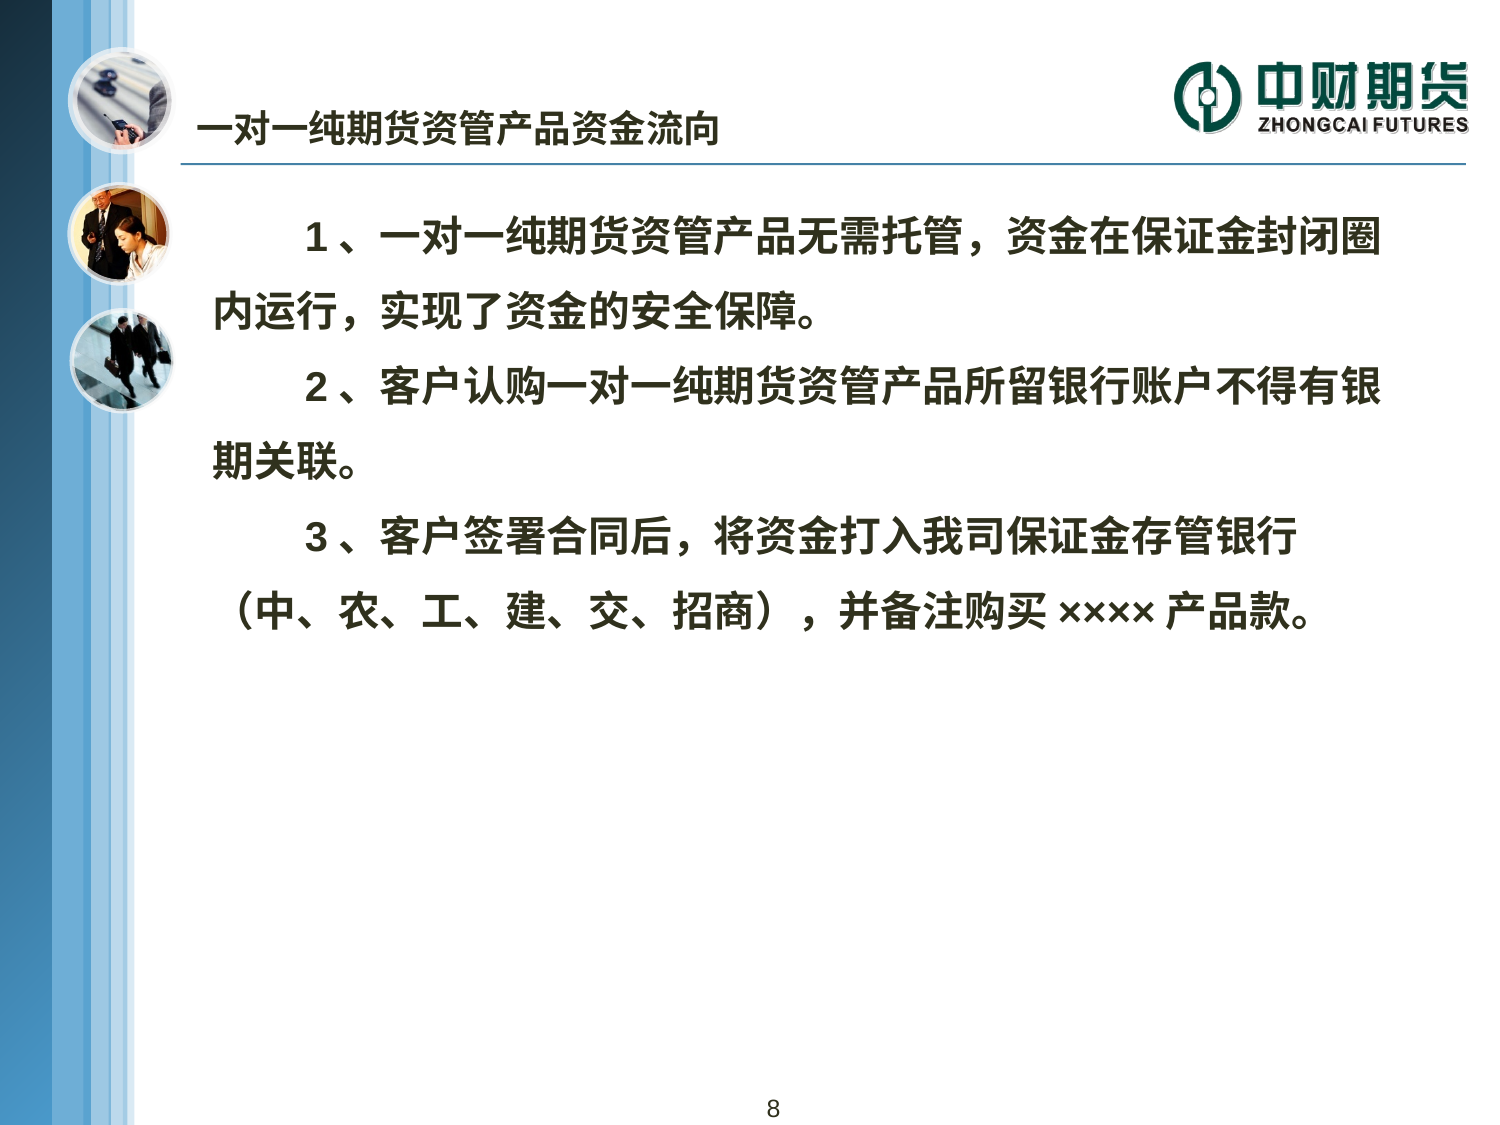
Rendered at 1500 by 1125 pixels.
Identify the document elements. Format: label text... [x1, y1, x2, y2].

picture [1165, 34, 1476, 159]
slide_number 8 [686, 1085, 796, 1125]
picture [74, 189, 166, 279]
picture [75, 313, 171, 408]
picture [78, 57, 166, 144]
text_box 1、一对一纯期货资管产品无需托管，资金在保证金封闭圈内运行，实现了资金的安全保障。 2、客户认购一对一纯期货资管产品所留银行账户不得有银期关联。 3、客户签署合同后，将资金打入我司保证金存管银行（中、农、工、建、交、招商），并备注购买××××产品款。 [198, 177, 1434, 643]
text_box 一对一纯期货资管产品资金流向 [181, 98, 858, 158]
